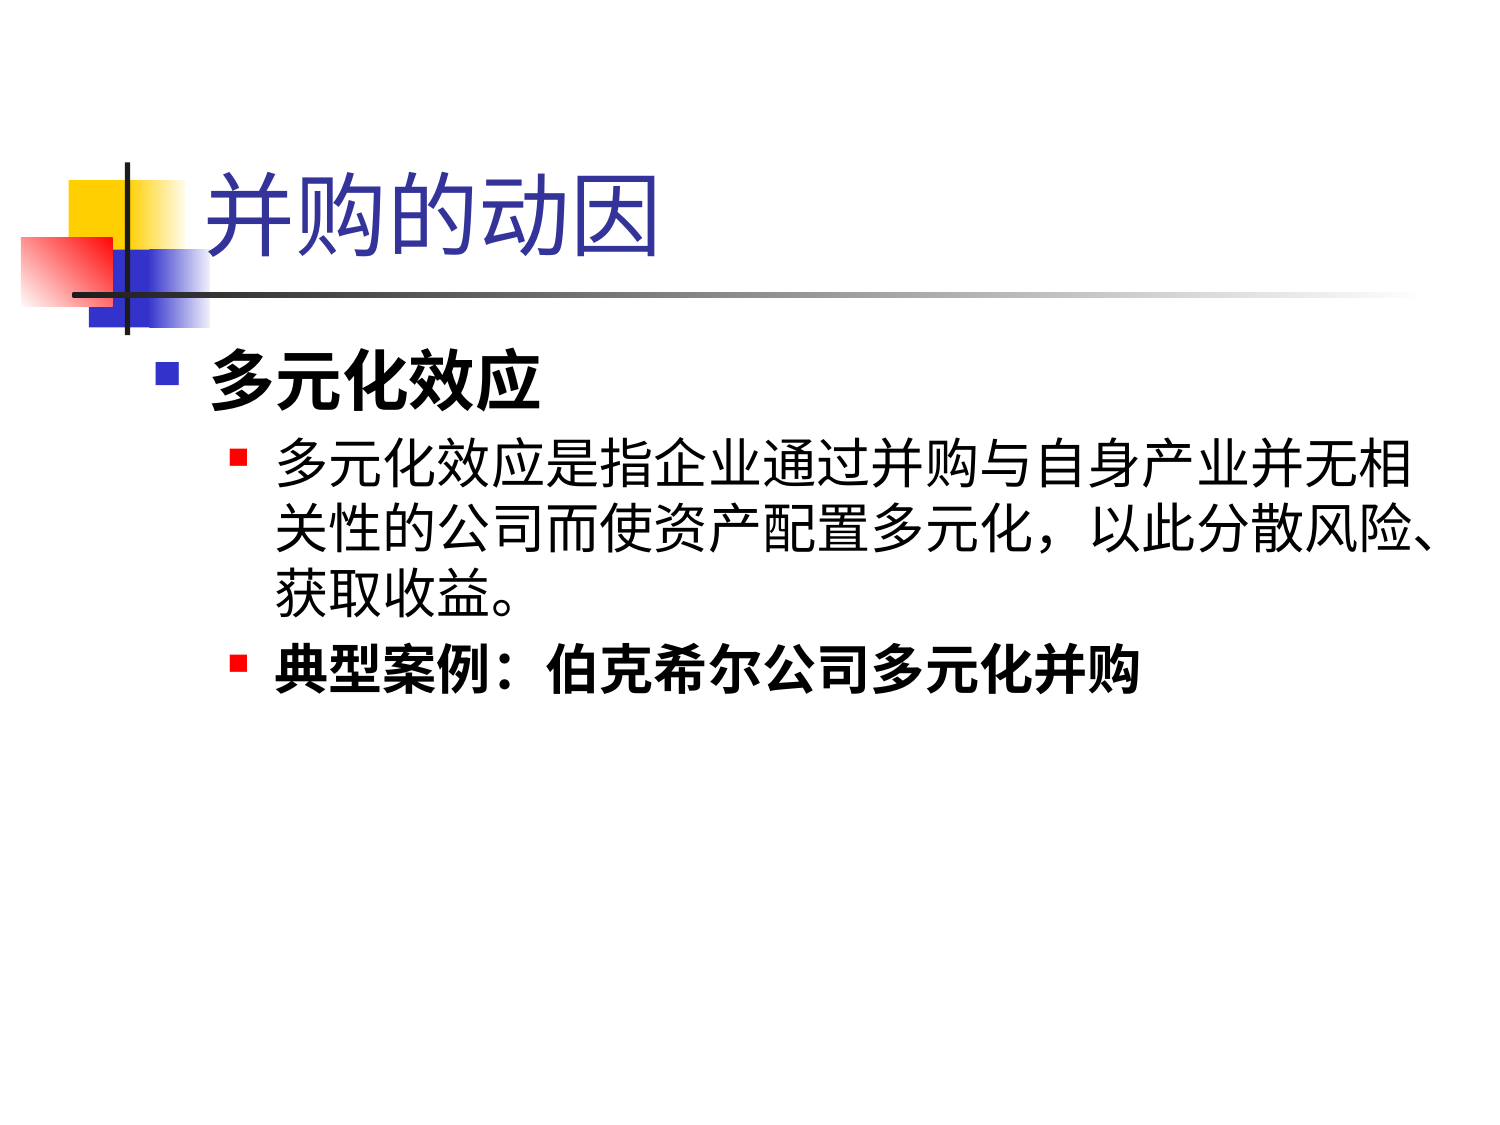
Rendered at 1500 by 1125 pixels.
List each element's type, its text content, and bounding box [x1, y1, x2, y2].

title 并购的动因 [188, 34, 1468, 276]
list 多元化效应 多元化效应是指企业通过并购与自身产业并无相关性的公司而使资产配置多元化，以此分散风险、获取收益。 典型案例：伯克希尔公司多元化并购 [137, 330, 1470, 1007]
